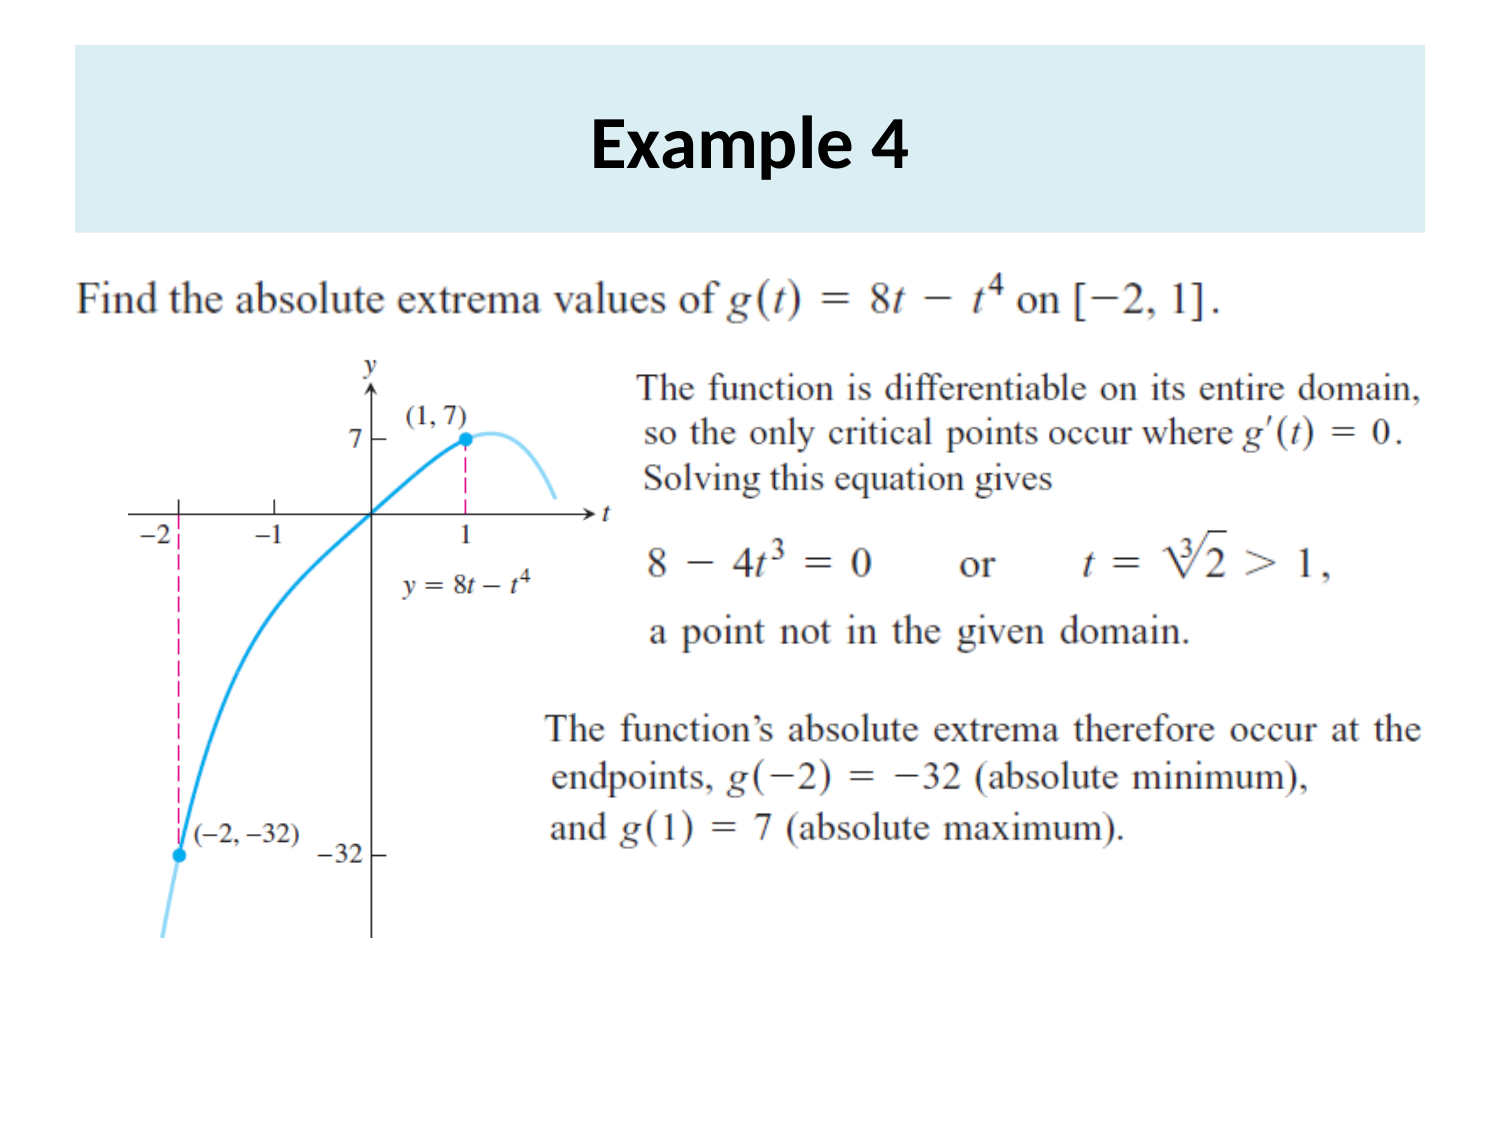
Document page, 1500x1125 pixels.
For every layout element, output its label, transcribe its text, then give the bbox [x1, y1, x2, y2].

picture [70, 269, 1224, 341]
picture [632, 527, 1347, 590]
picture [632, 363, 1430, 509]
picture [644, 609, 1199, 657]
picture [128, 351, 1433, 938]
title Example 4 [75, 45, 1425, 233]
